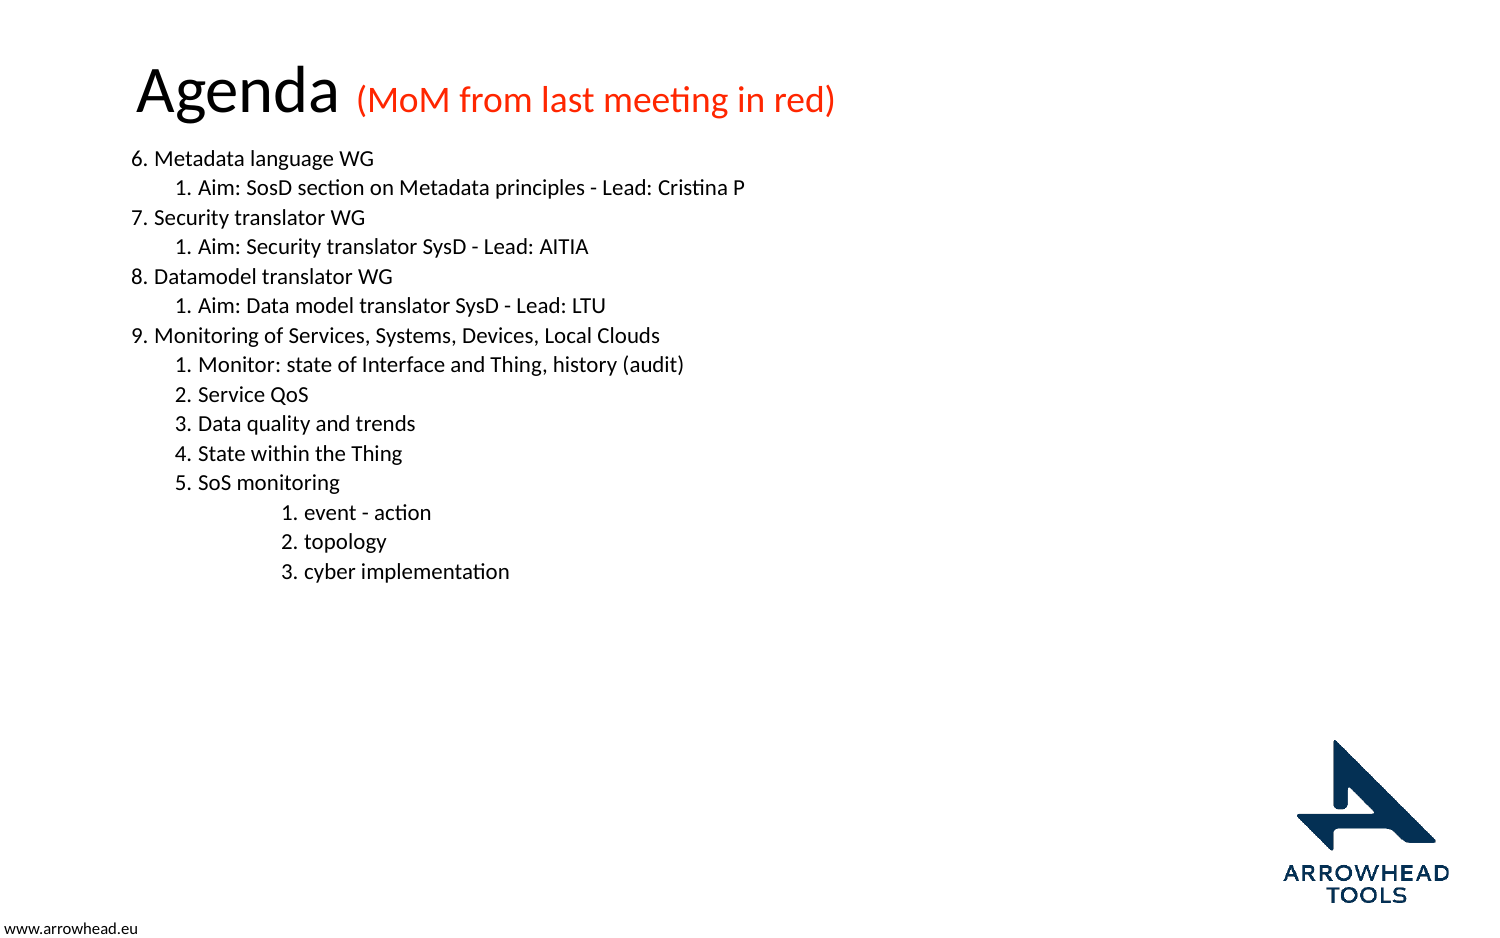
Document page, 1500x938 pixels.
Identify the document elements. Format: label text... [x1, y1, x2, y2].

list Metadata language WG Aim: SosD section on Metadata principles - Lead: Cristina P Security translator WG Aim: Security translator SysD - Lead: AITIA Datamodel translator WG Aim: Data model translator SysD - Lead: LTU Monitoring of Services, Systems, Devices, Local Clouds Monitor: state of Interface and Thing, history (audit) Service QoS Data quality and trends State within the Thing SoS monitoring event - action topology cyber implementation [123, 135, 1453, 857]
picture [1283, 857, 1449, 903]
title Agenda (MoM from last meeting in red) [128, 38, 1351, 135]
